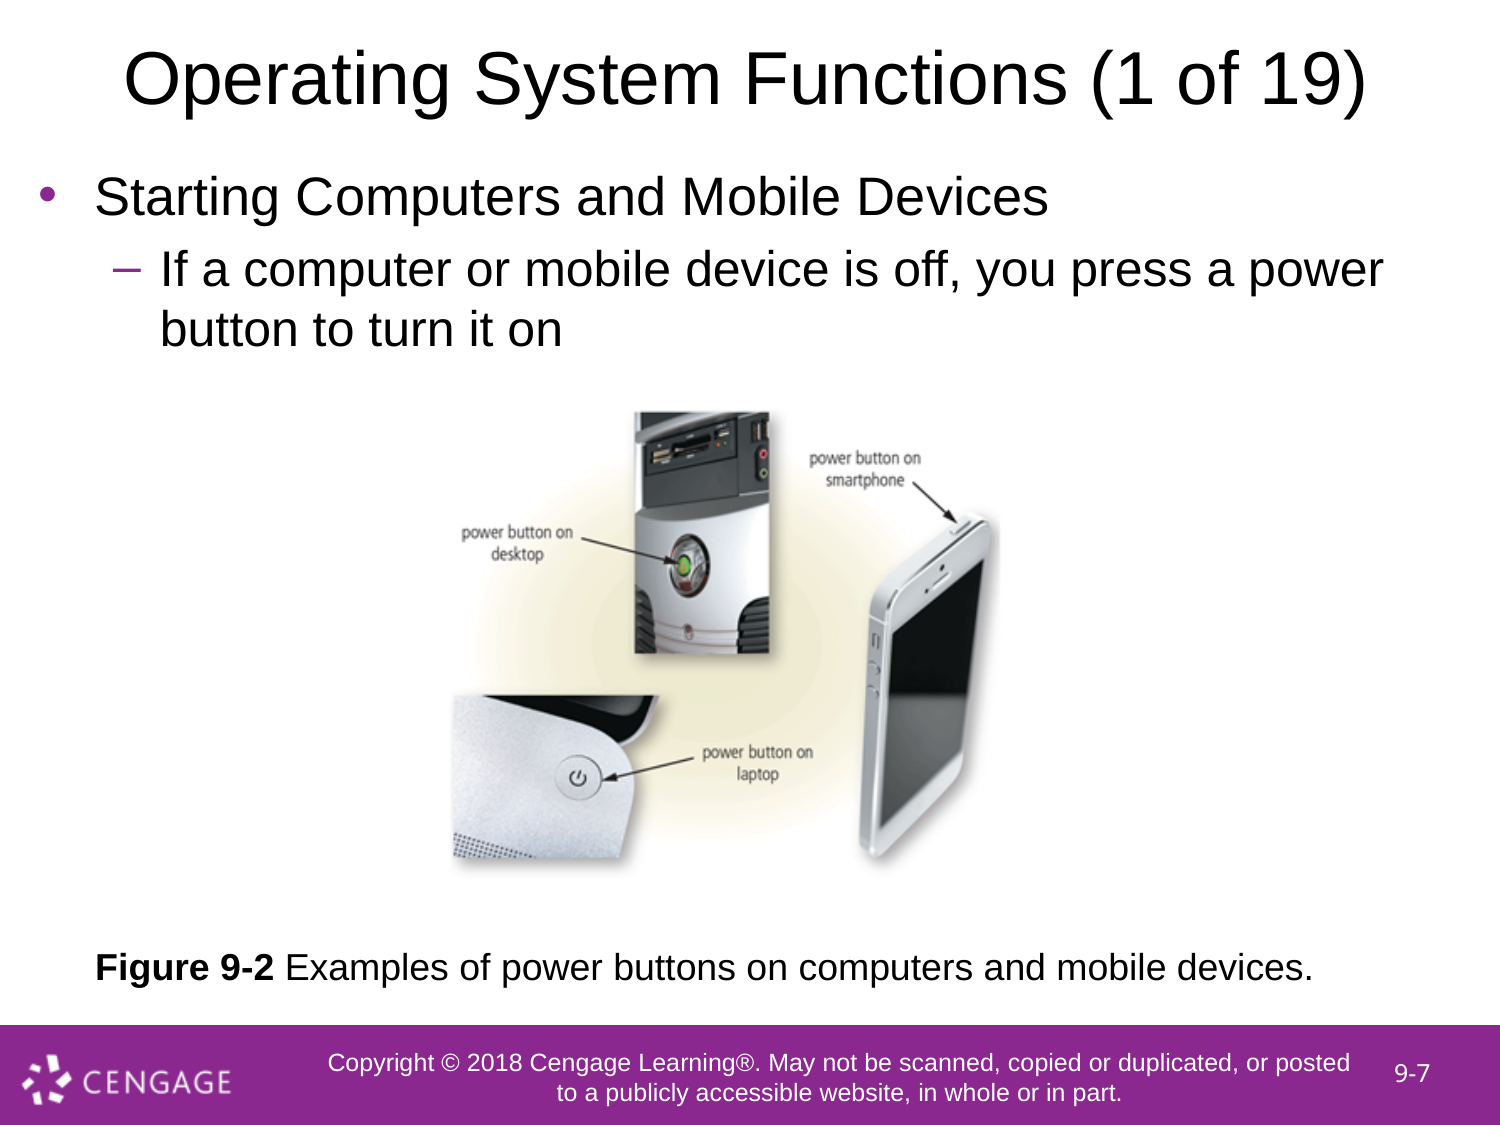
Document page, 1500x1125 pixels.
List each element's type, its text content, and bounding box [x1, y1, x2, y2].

picture [12, 1045, 236, 1113]
list Figure 9-2 Examples of power buttons on computers and mobile devices. [80, 935, 1417, 1010]
picture [426, 386, 1022, 883]
list Starting Computers and Mobile Devices If a computer or mobile device is off, you press a power button to turn it on [23, 154, 1475, 367]
title Operating System Functions (1 of 19) [14, 6, 1479, 143]
